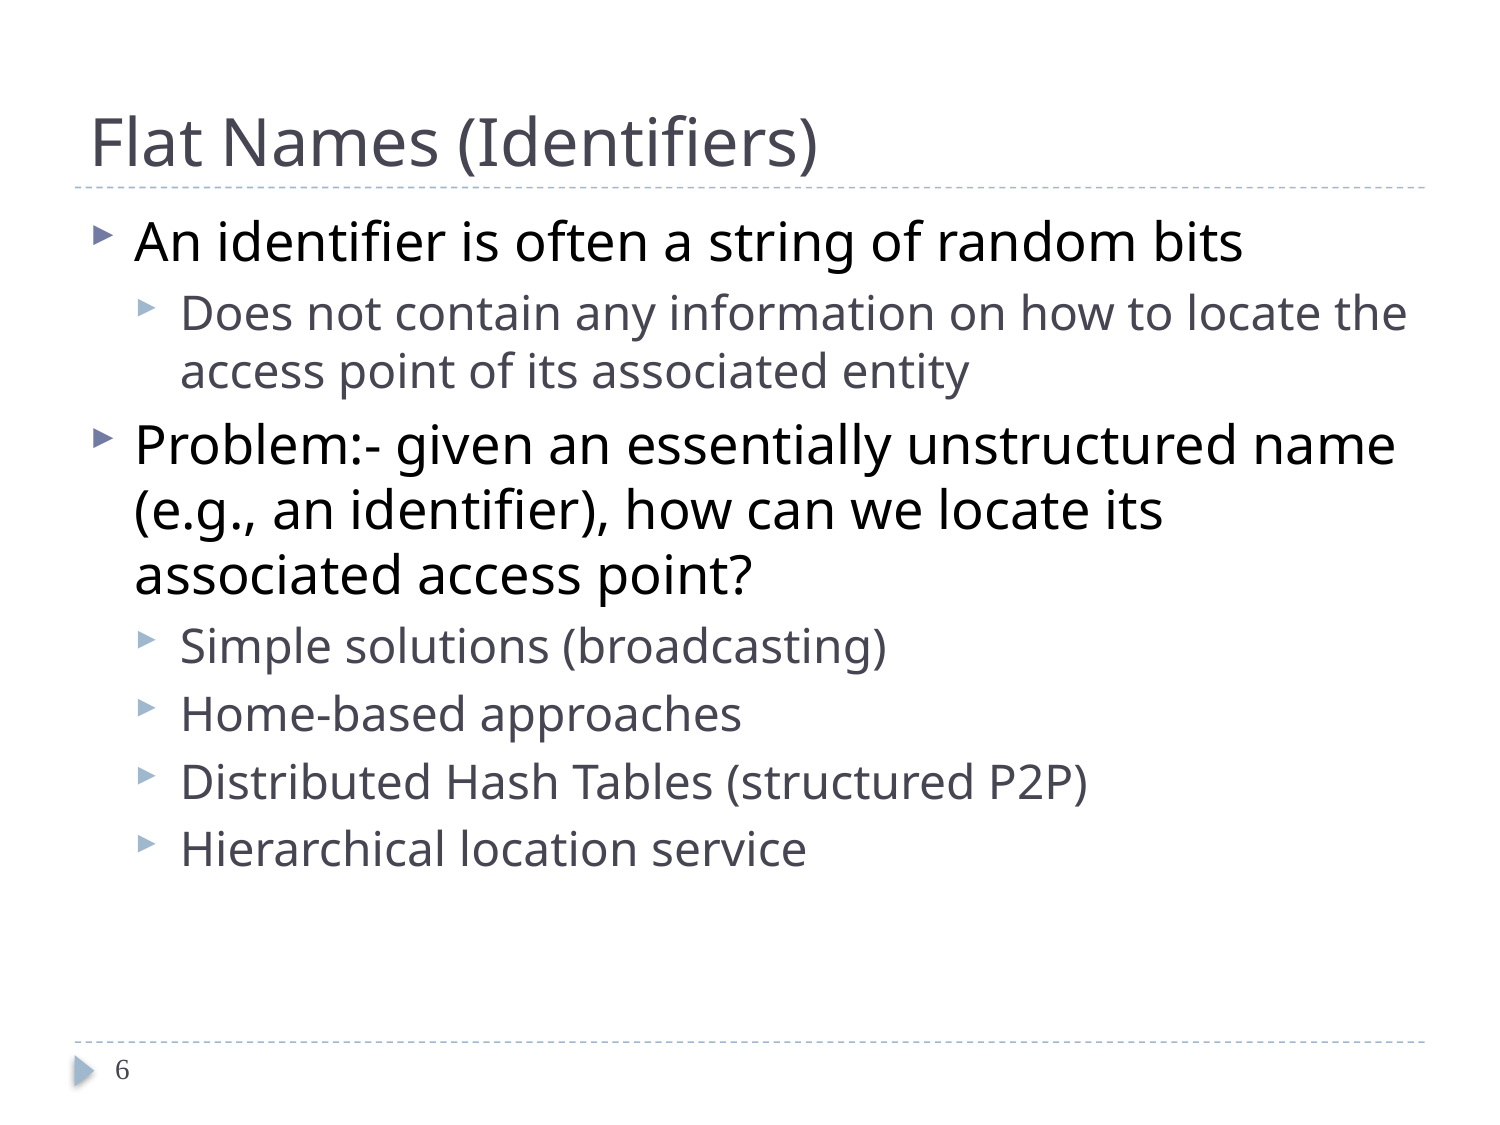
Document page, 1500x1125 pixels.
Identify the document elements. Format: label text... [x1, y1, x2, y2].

slide_number 6 [100, 1042, 426, 1103]
list An identifier is often a string of random bits Does not contain any information on how to locate the access point of its associated entity Problem:- given an essentially unstructured name (e.g., an identifier), how can we locate its associated access point? Simple solutions (broadcasting) Home-based approaches Distributed Hash Tables (structured P2P) Hierarchical location service [75, 200, 1425, 1010]
title Flat Names (Identifiers) [75, 24, 1425, 188]
